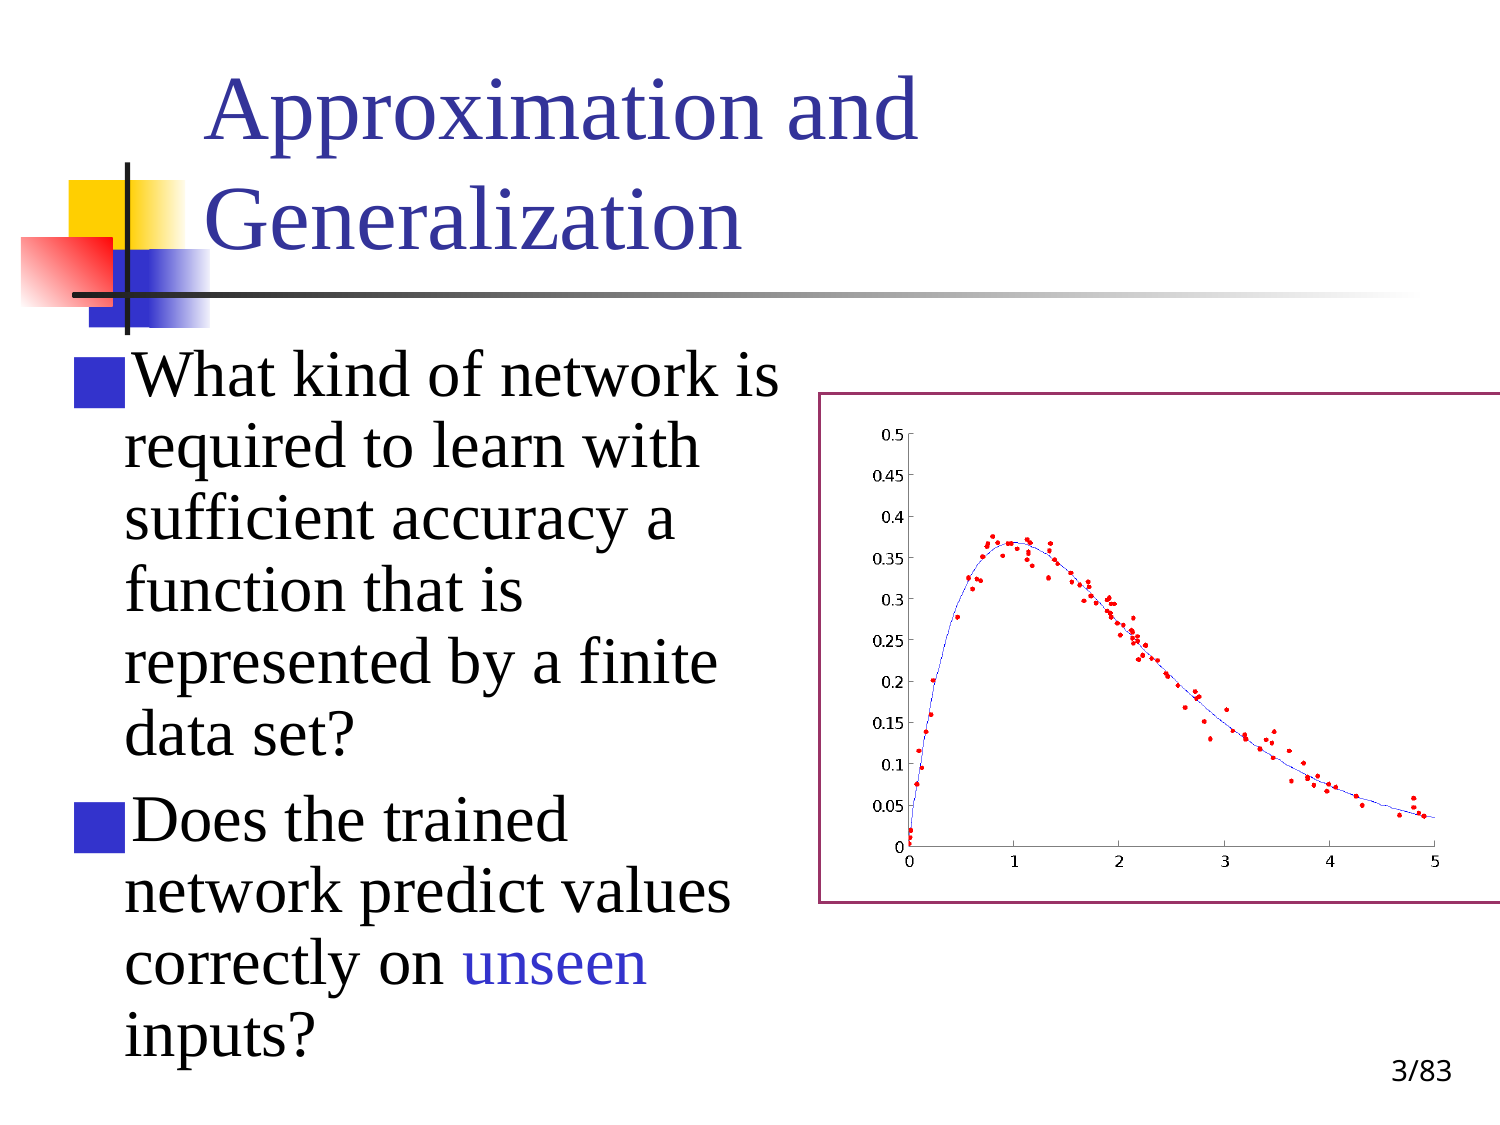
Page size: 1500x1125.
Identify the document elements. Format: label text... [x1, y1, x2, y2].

title Approximation and Generalization [188, 35, 1468, 275]
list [820, 394, 1500, 902]
text_box ‹#›/83 [1155, 1024, 1468, 1100]
list What kind of network is required to learn with sufficient accuracy a function that is represented by a finite data set? Does the trained network predict values correctly on unseen inputs? [53, 331, 820, 1083]
